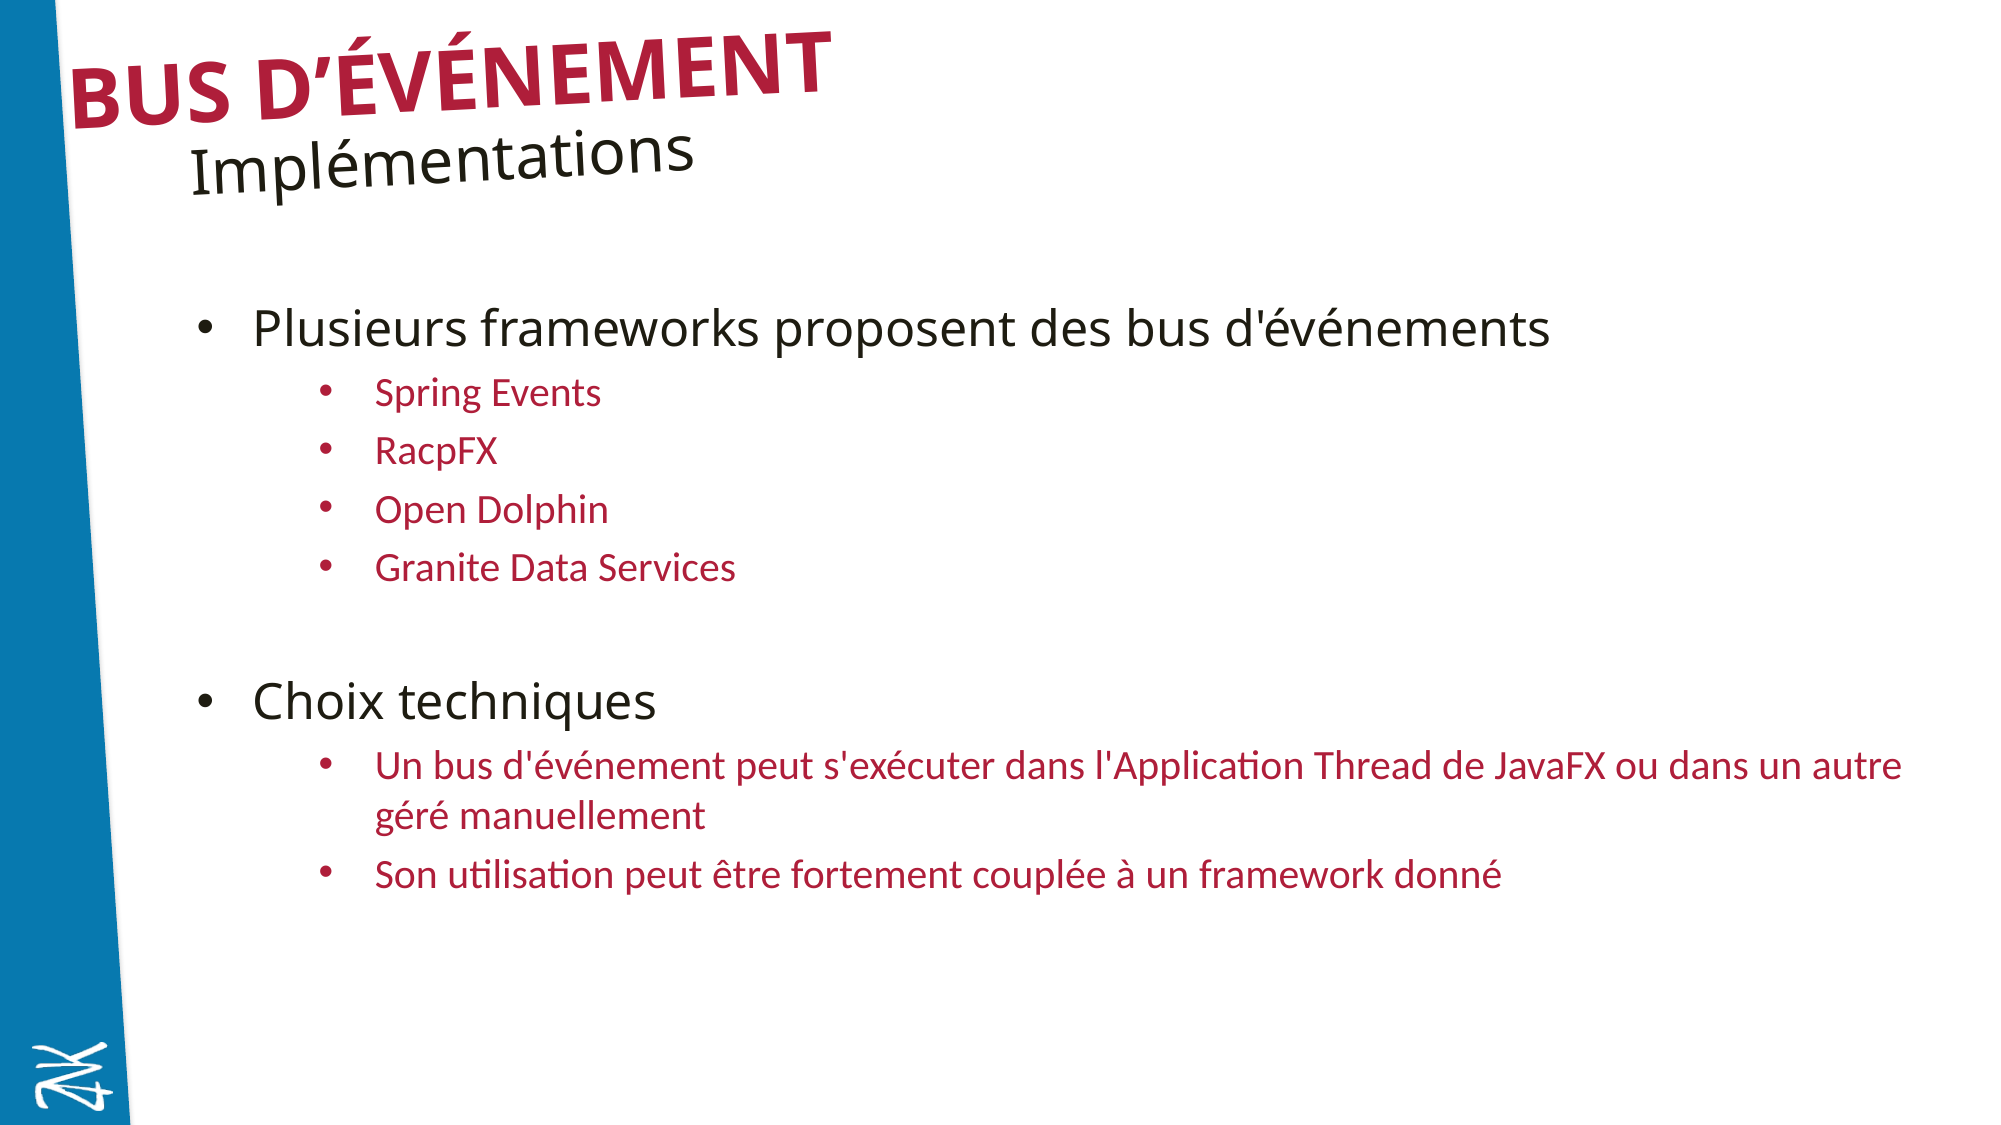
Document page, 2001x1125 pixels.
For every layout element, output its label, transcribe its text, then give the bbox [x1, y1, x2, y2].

title Bus d’événement [50, 0, 1369, 160]
list Implémentations [173, 69, 1272, 237]
picture [33, 1043, 112, 1110]
list Plusieurs frameworks proposent des bus d'événements Spring Events RacpFX Open Dolphin Granite Data Services Choix techniques Un bus d'événement peut s'exécuter dans l'Application Thread de JavaFX ou dans un autre géré manuellement Son utilisation peut être fortement couplée à un framework donné [181, 289, 2000, 953]
